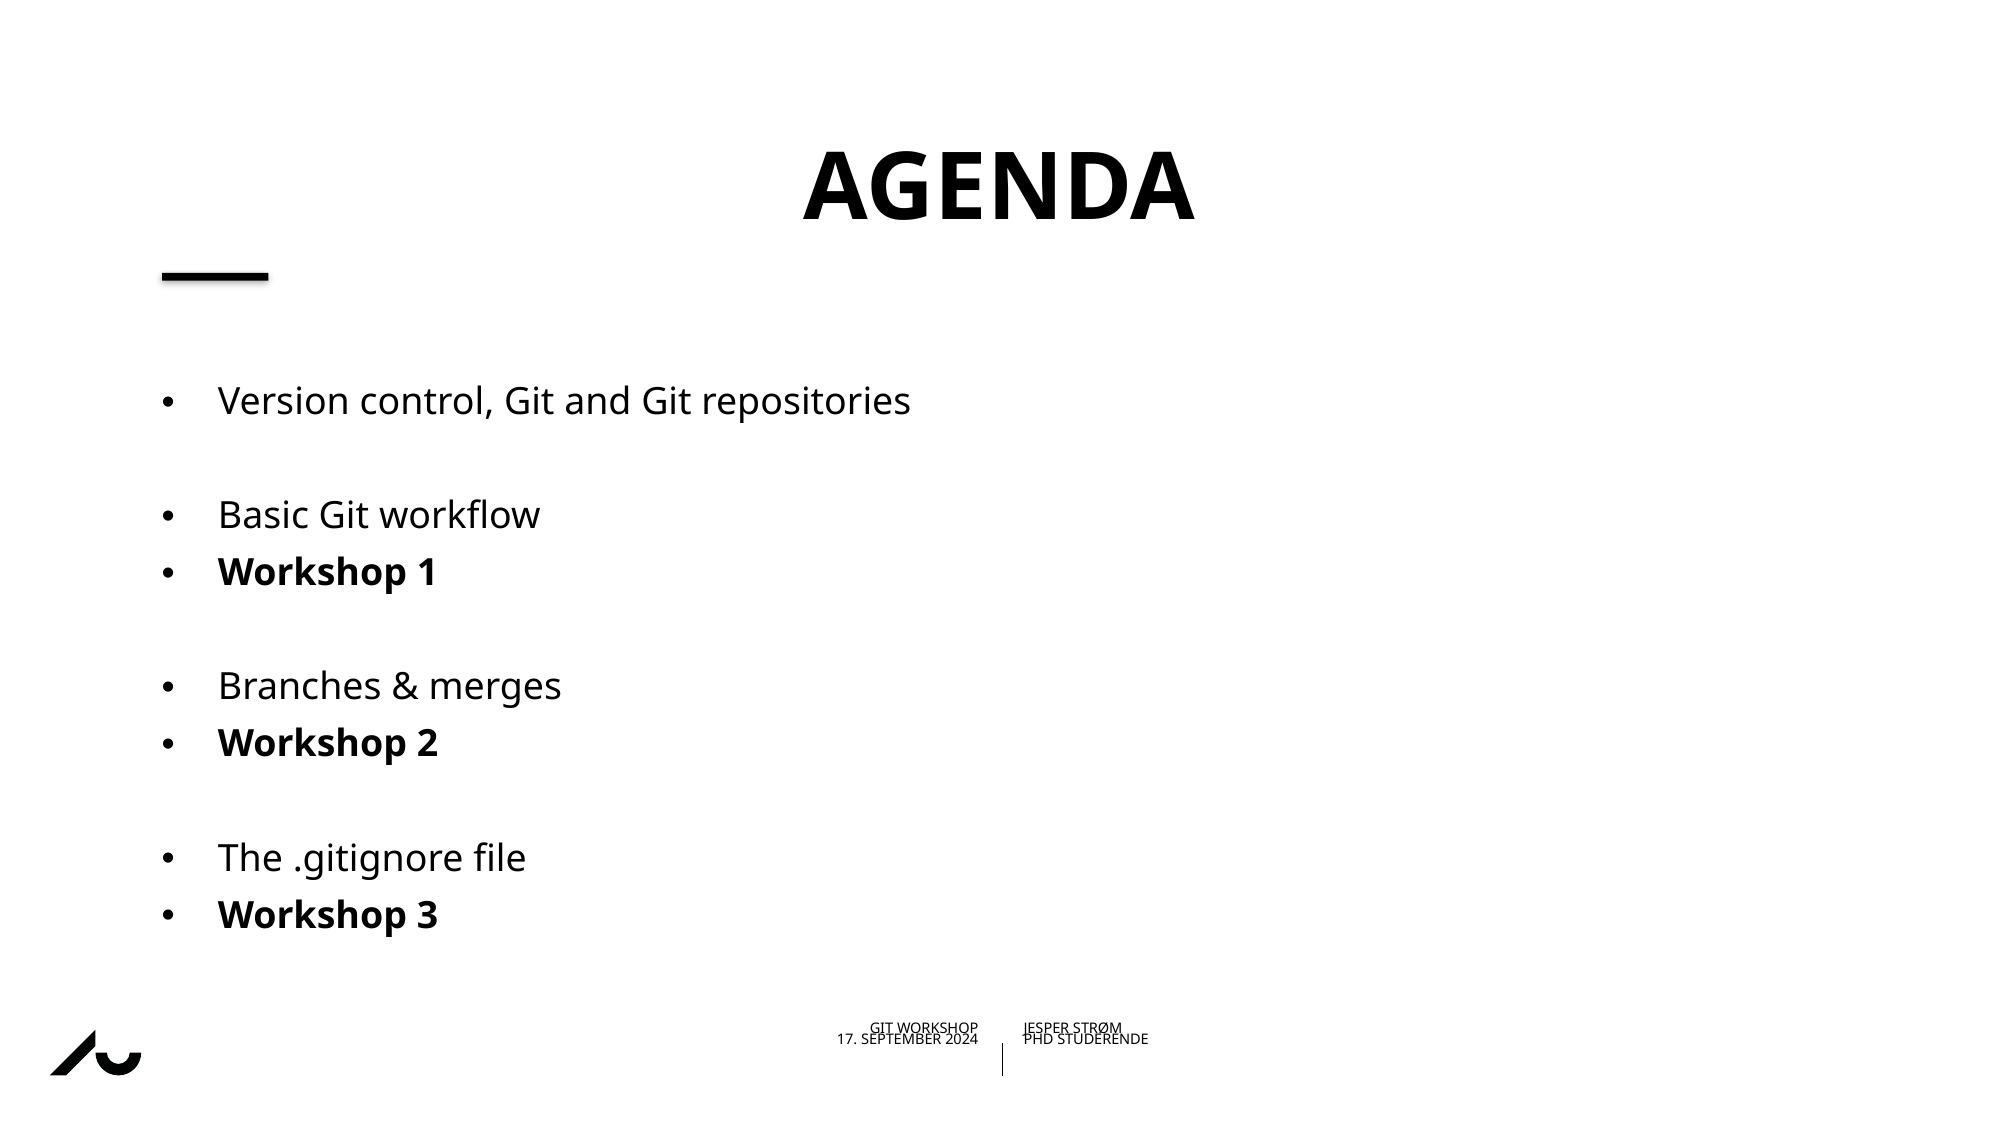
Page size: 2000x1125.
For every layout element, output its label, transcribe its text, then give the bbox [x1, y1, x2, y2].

list Version control, Git and Git repositories Basic Git workflow Workshop 1 Branches & merges Workshop 2 The .gitignore file Workshop 3 [161, 321, 1839, 1059]
title Agenda [51, 24, 1948, 240]
